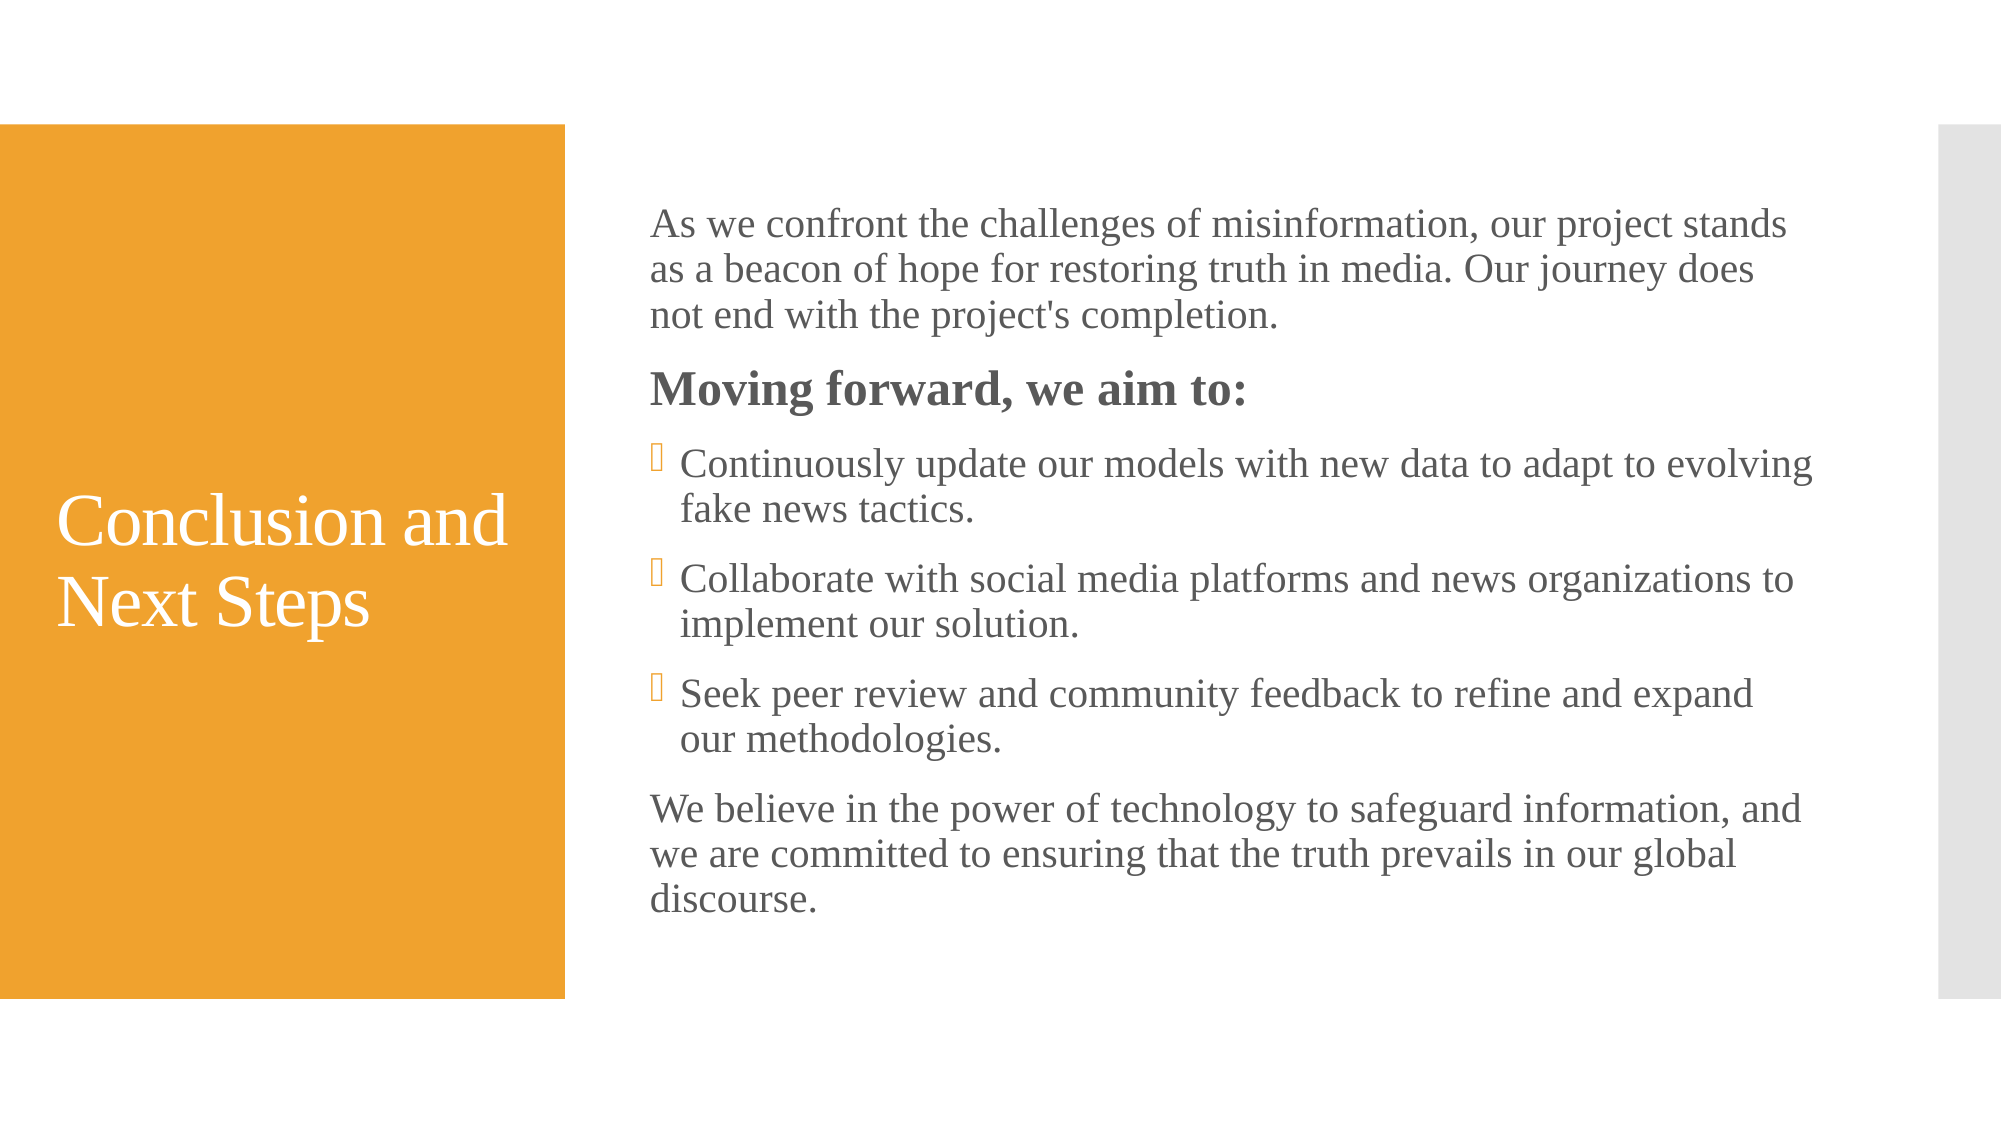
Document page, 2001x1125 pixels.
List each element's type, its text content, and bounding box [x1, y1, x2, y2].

title Conclusion and Next Steps [41, 184, 525, 940]
list As we confront the challenges of misinformation, our project stands as a beacon of hope for restoring truth in media. Our journey does not end with the project's completion. Moving forward, we aim to: Continuously update our models with new data to adapt to evolving fake news tactics. Collaborate with social media platforms and news organizations to implement our solution. Seek peer review and community feedback to refine and expand our methodologies. We believe in the power of technology to safeguard information, and we are committed to ensuring that the truth prevails in our global discourse. [634, 141, 1835, 982]
